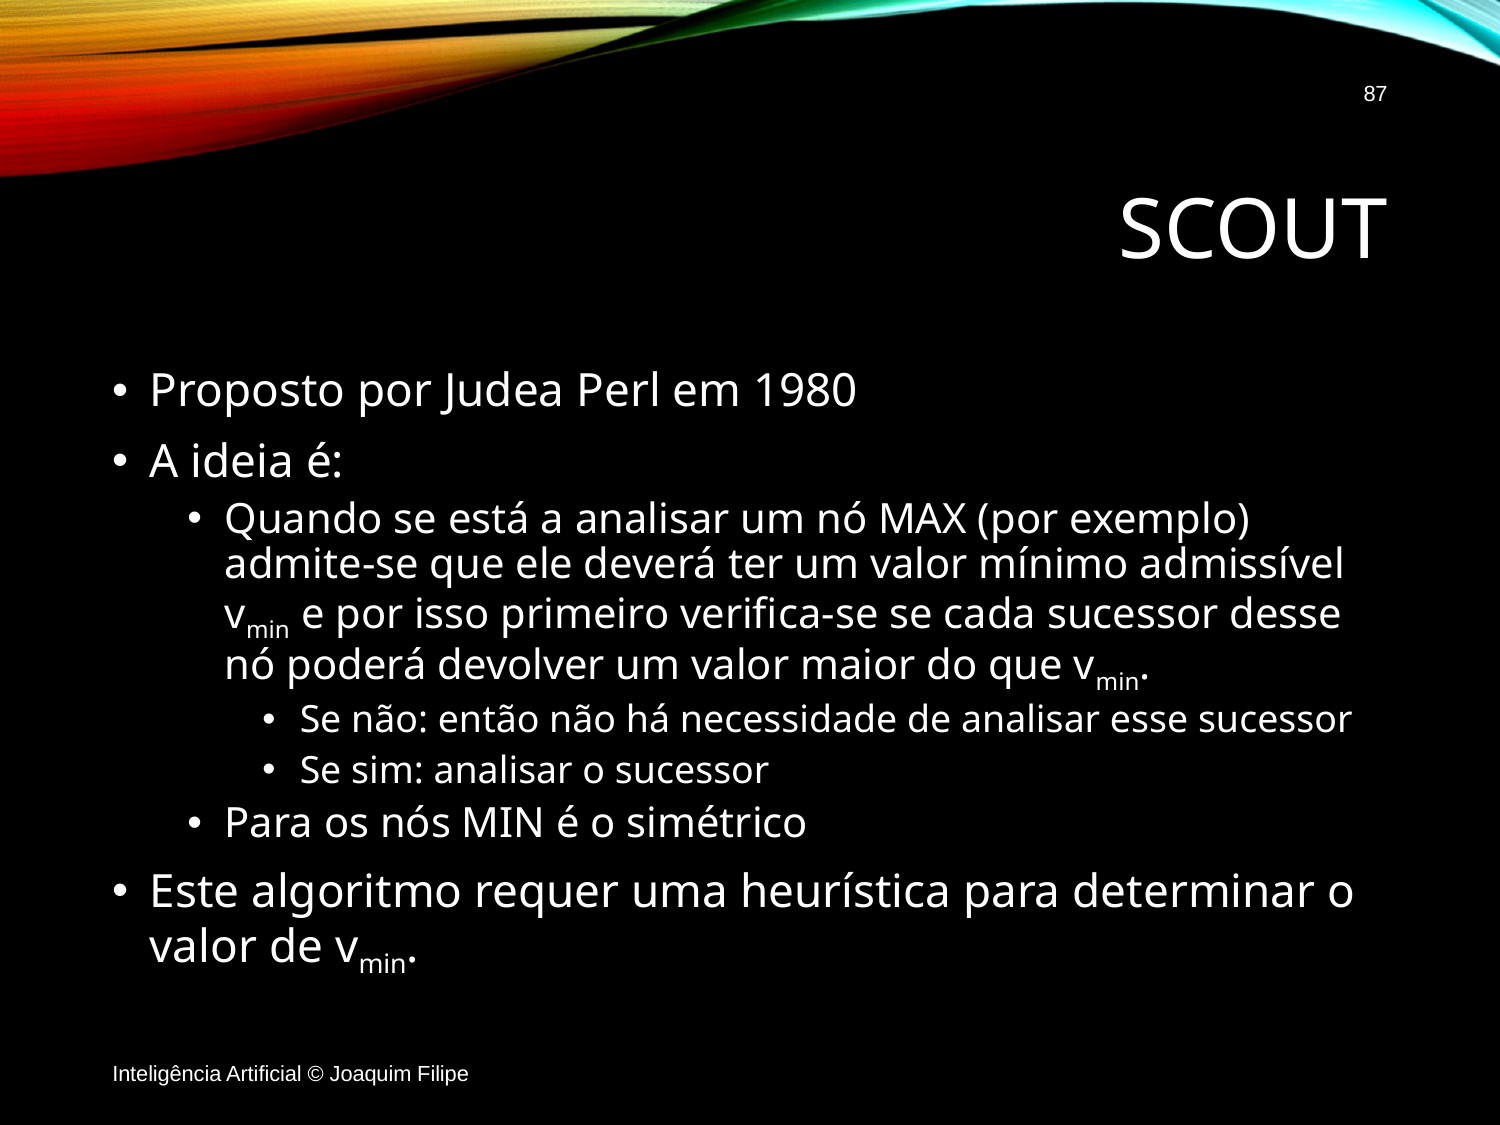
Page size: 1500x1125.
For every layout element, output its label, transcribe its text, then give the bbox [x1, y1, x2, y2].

picture [0, 0, 1500, 178]
footer Inteligência Artificial © Joaquim Filipe [97, 1042, 1030, 1103]
title SCOUT [356, 125, 1403, 338]
slide_number 87 [1078, 62, 1403, 123]
list Proposto por Judea Perl em 1980 A ideia é: Quando se está a analisar um nó MAX (por exemplo) admite-se que ele deverá ter um valor mínimo admissível vmin e por isso primeiro verifica-se se cada sucessor desse nó poderá devolver um valor maior do que vmin. Se não: então não há necessidade de analisar esse sucessor Se sim: analisar o sucessor Para os nós MIN é o simétrico Este algoritmo requer uma heurística para determinar o valor de vmin. [97, 359, 1403, 1028]
